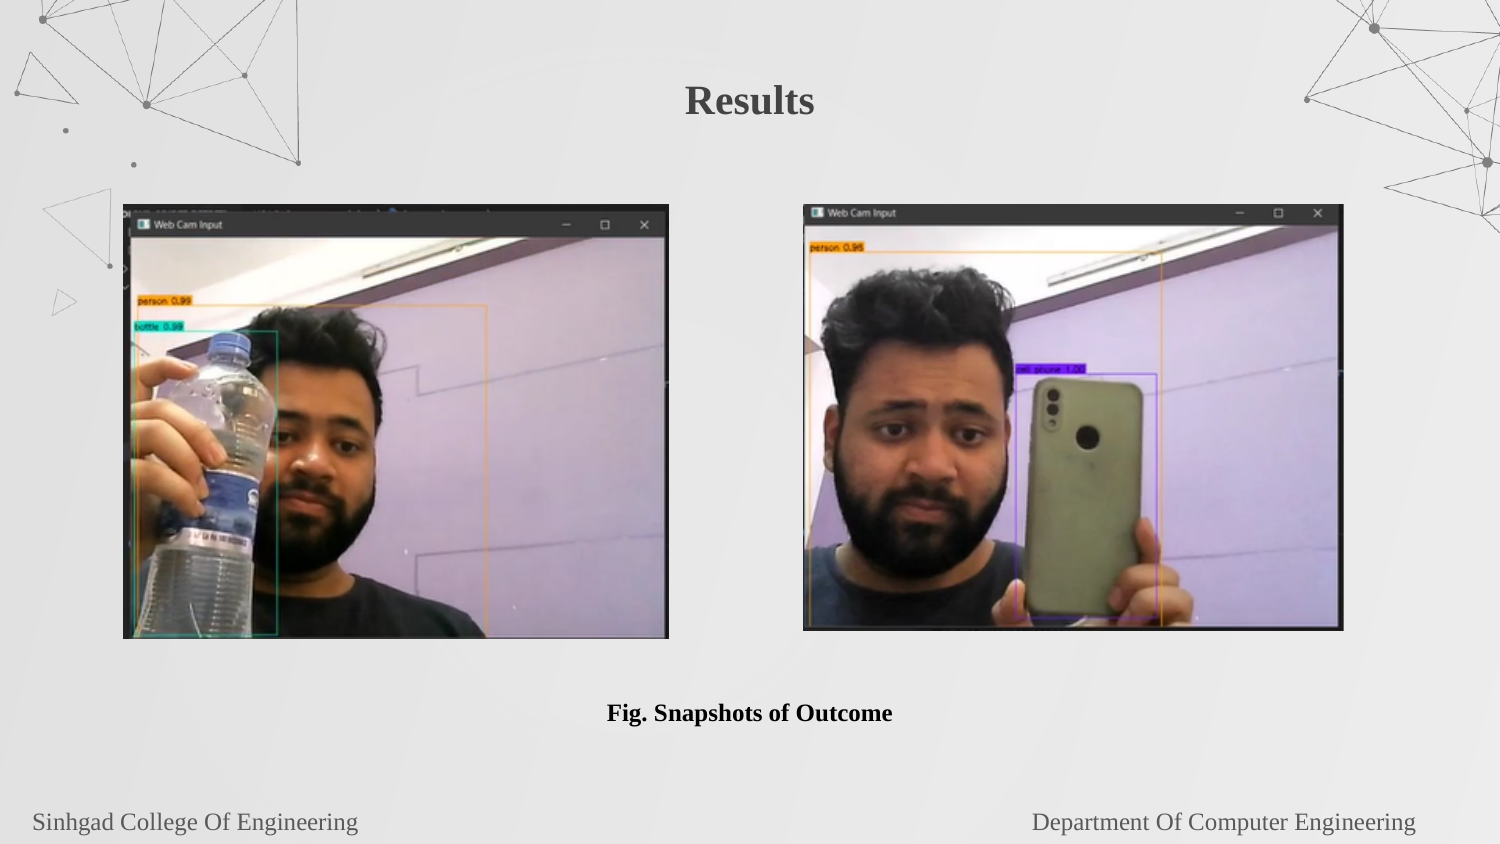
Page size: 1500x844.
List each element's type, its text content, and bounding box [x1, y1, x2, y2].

title Results [322, 57, 1178, 140]
text_box Fig. Snapshots of Outcome [241, 680, 1259, 741]
text_box Sinhgad College Of Engineering Department Of Computer Engineering [0, 798, 1500, 844]
picture [0, 0, 1500, 798]
